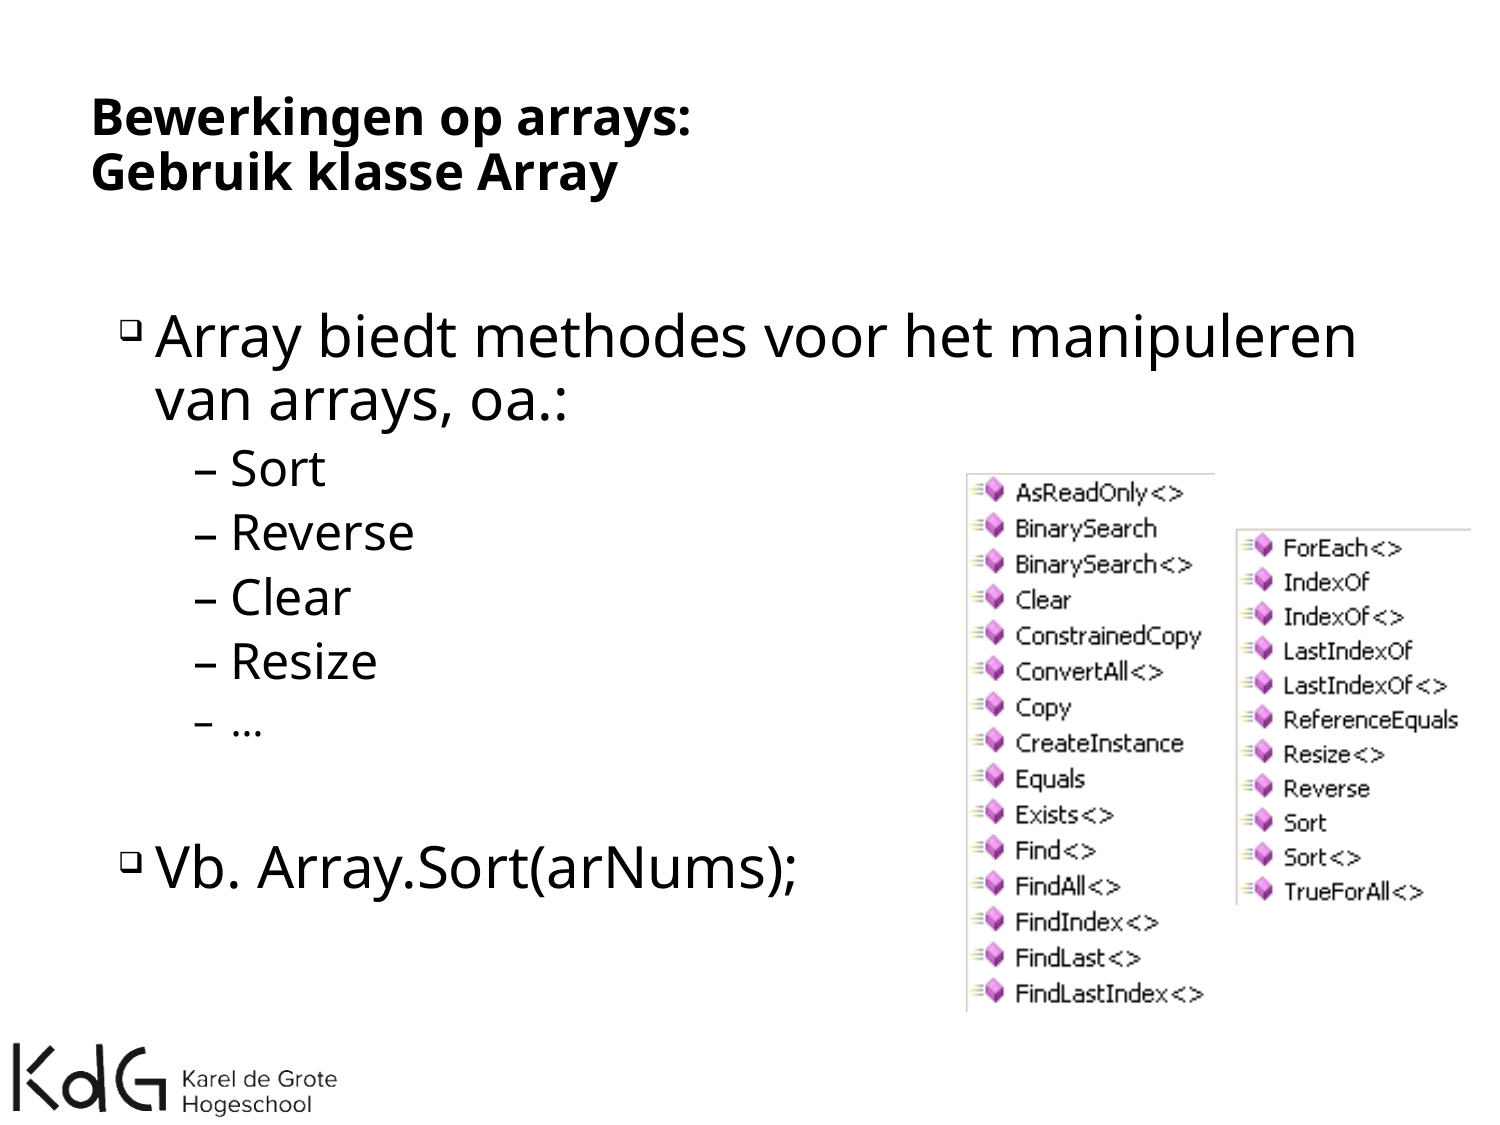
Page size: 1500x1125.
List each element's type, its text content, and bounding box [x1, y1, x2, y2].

list Array biedt methodes voor het manipuleren van arrays, oa.: Sort Reverse Clear Resize … Vb. Array.Sort(arNums); [103, 299, 1397, 1014]
picture [966, 473, 1215, 1013]
title Bewerkingen op arrays: Gebruik klasse Array [75, 84, 1308, 209]
picture [1234, 527, 1471, 905]
picture [0, 997, 383, 1125]
